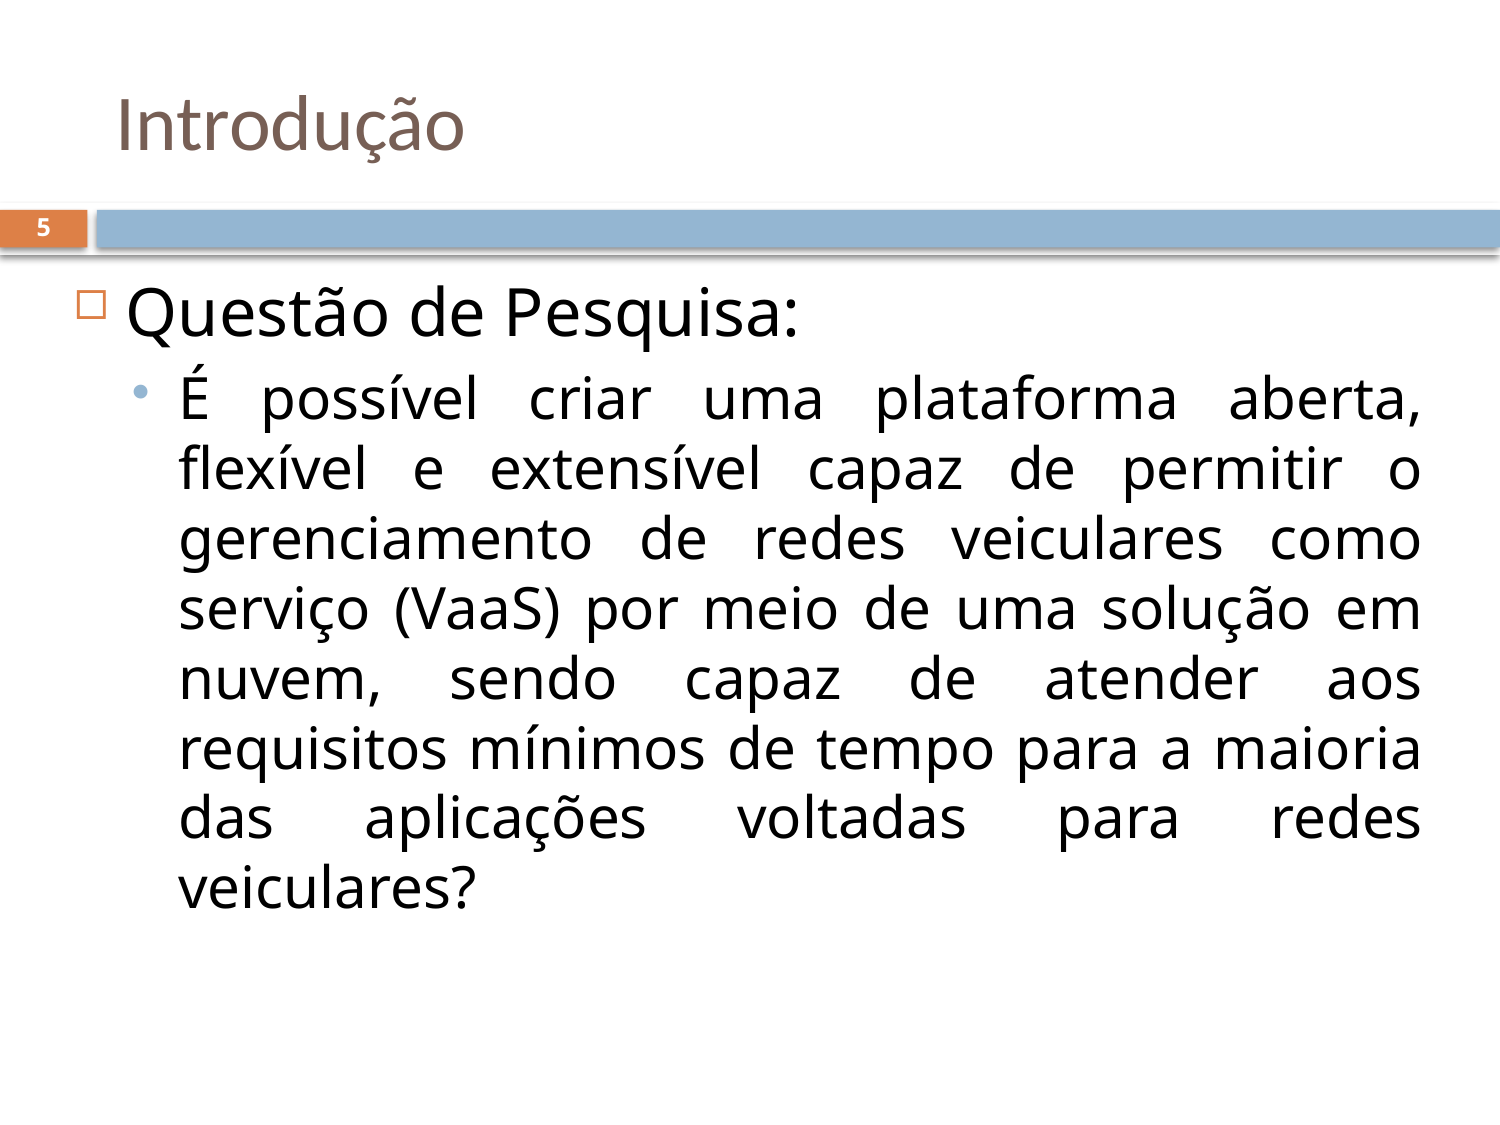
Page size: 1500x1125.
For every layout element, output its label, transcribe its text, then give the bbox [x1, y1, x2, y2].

text_box 5 [0, 208, 88, 249]
title Introdução [100, 37, 1439, 201]
list Questão de Pesquisa: É possível criar uma plataforma aberta, flexível e extensível capaz de permitir o gerenciamento de redes veiculares como serviço (VaaS) por meio de uma solução em nuvem, sendo capaz de atender aos requisitos mínimos de tempo para a maioria das aplicações voltadas para redes veiculares? [58, 262, 1438, 1043]
